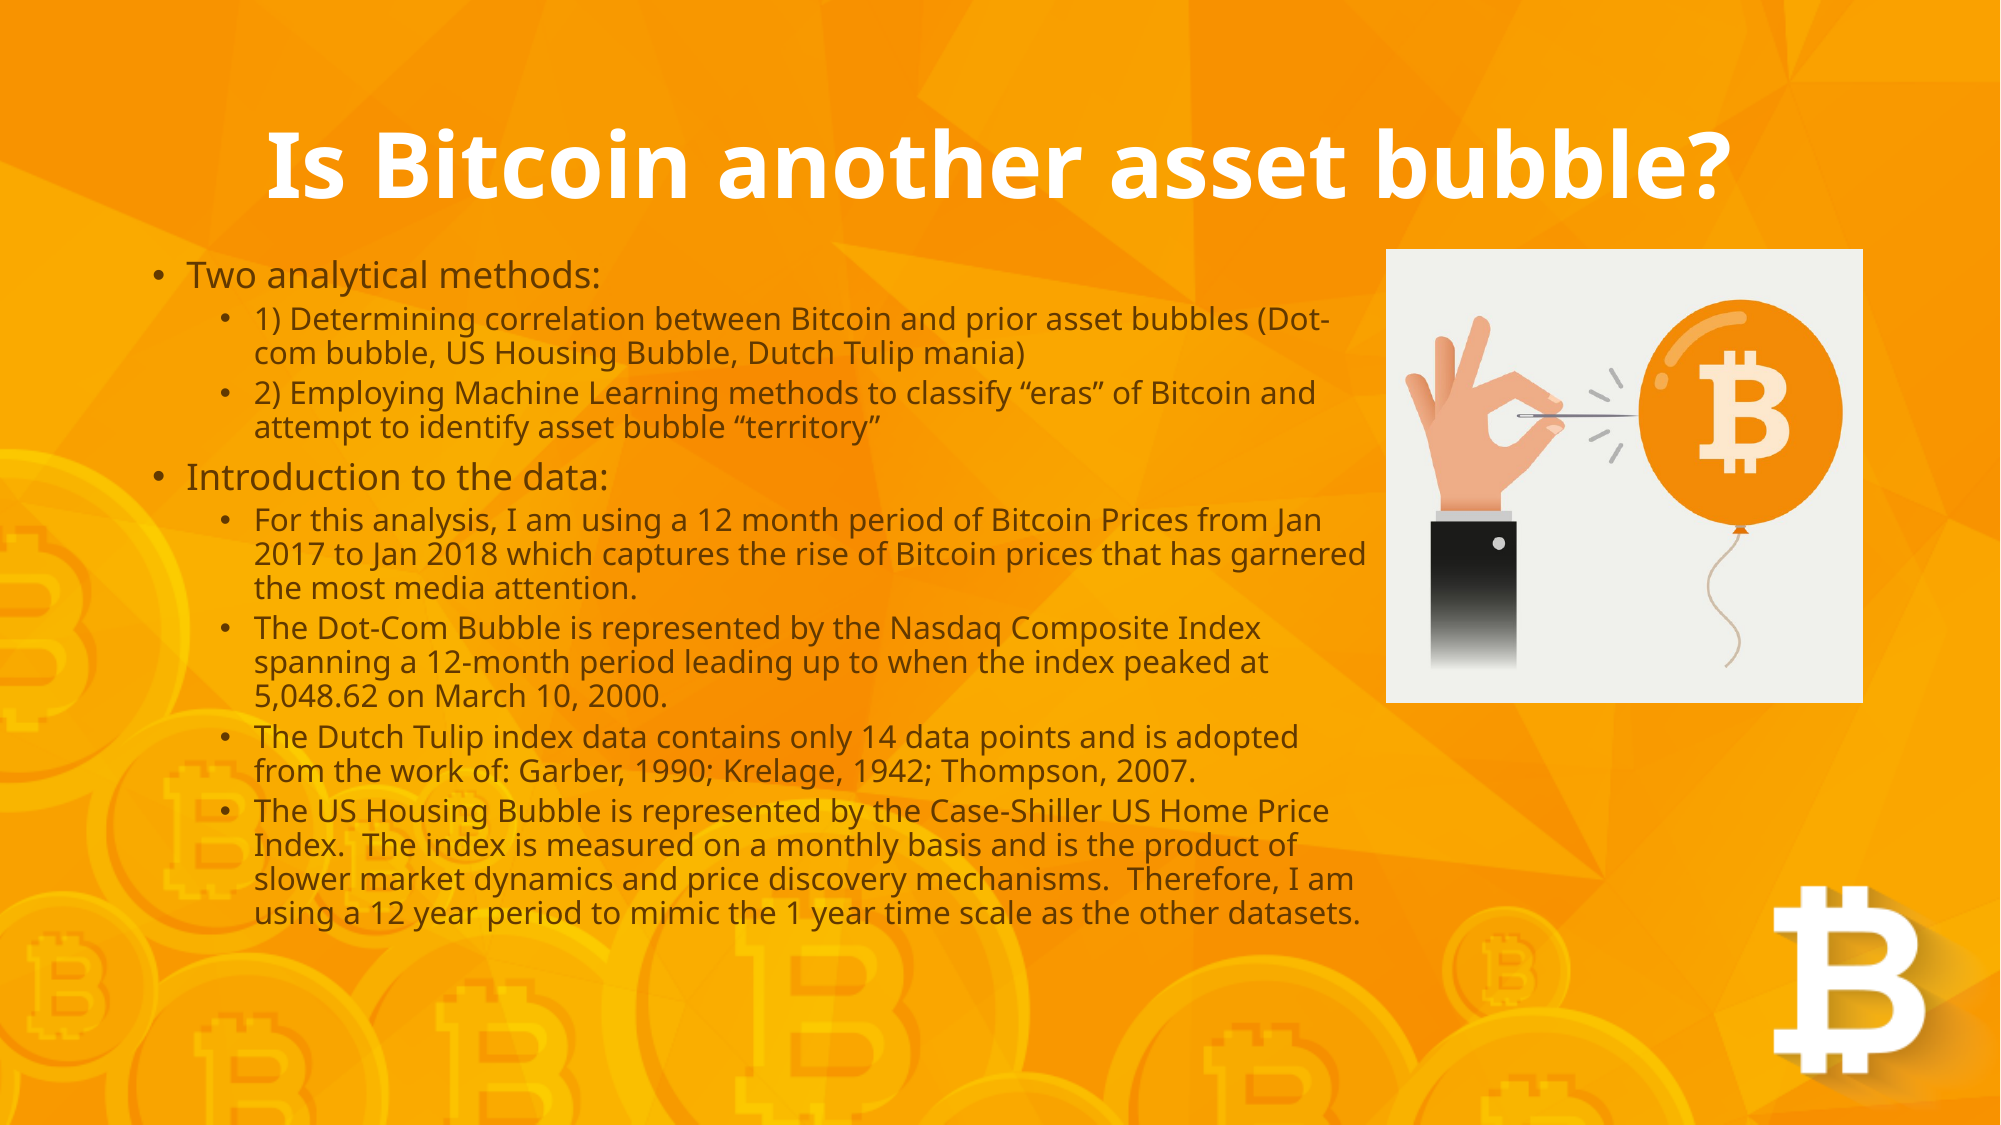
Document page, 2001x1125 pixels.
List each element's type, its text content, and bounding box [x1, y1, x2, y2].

picture [0, 0, 2001, 1125]
title Is Bitcoin another asset bubble? [137, 59, 1863, 249]
list Two analytical methods: 1) Determining correlation between Bitcoin and prior asset bubbles (Dot-com bubble, US Housing Bubble, Dutch Tulip mania) 2) Employing Machine Learning methods to classify “eras” of Bitcoin and attempt to identify asset bubble “territory” Introduction to the data: For this analysis, I am using a 12 month period of Bitcoin Prices from Jan 2017 to Jan 2018 which captures the rise of Bitcoin prices that has garnered the most media attention. The Dot-Com Bubble is represented by the Nasdaq Composite Index spanning a 12-month period leading up to when the index peaked at 5,048.62 on March 10, 2000. The Dutch Tulip index data contains only 14 data points and is adopted from the work of: Garber, 1990; Krelage, 1942; Thompson, 2007. The US Housing Bubble is represented by the Case-Shiller US Home Price Index. The index is measured on a monthly basis and is the product of slower market dynamics and price discovery mechanisms. Therefore, I am using a 12 year period to mimic the 1 year time scale as the other datasets. [137, 249, 1387, 970]
